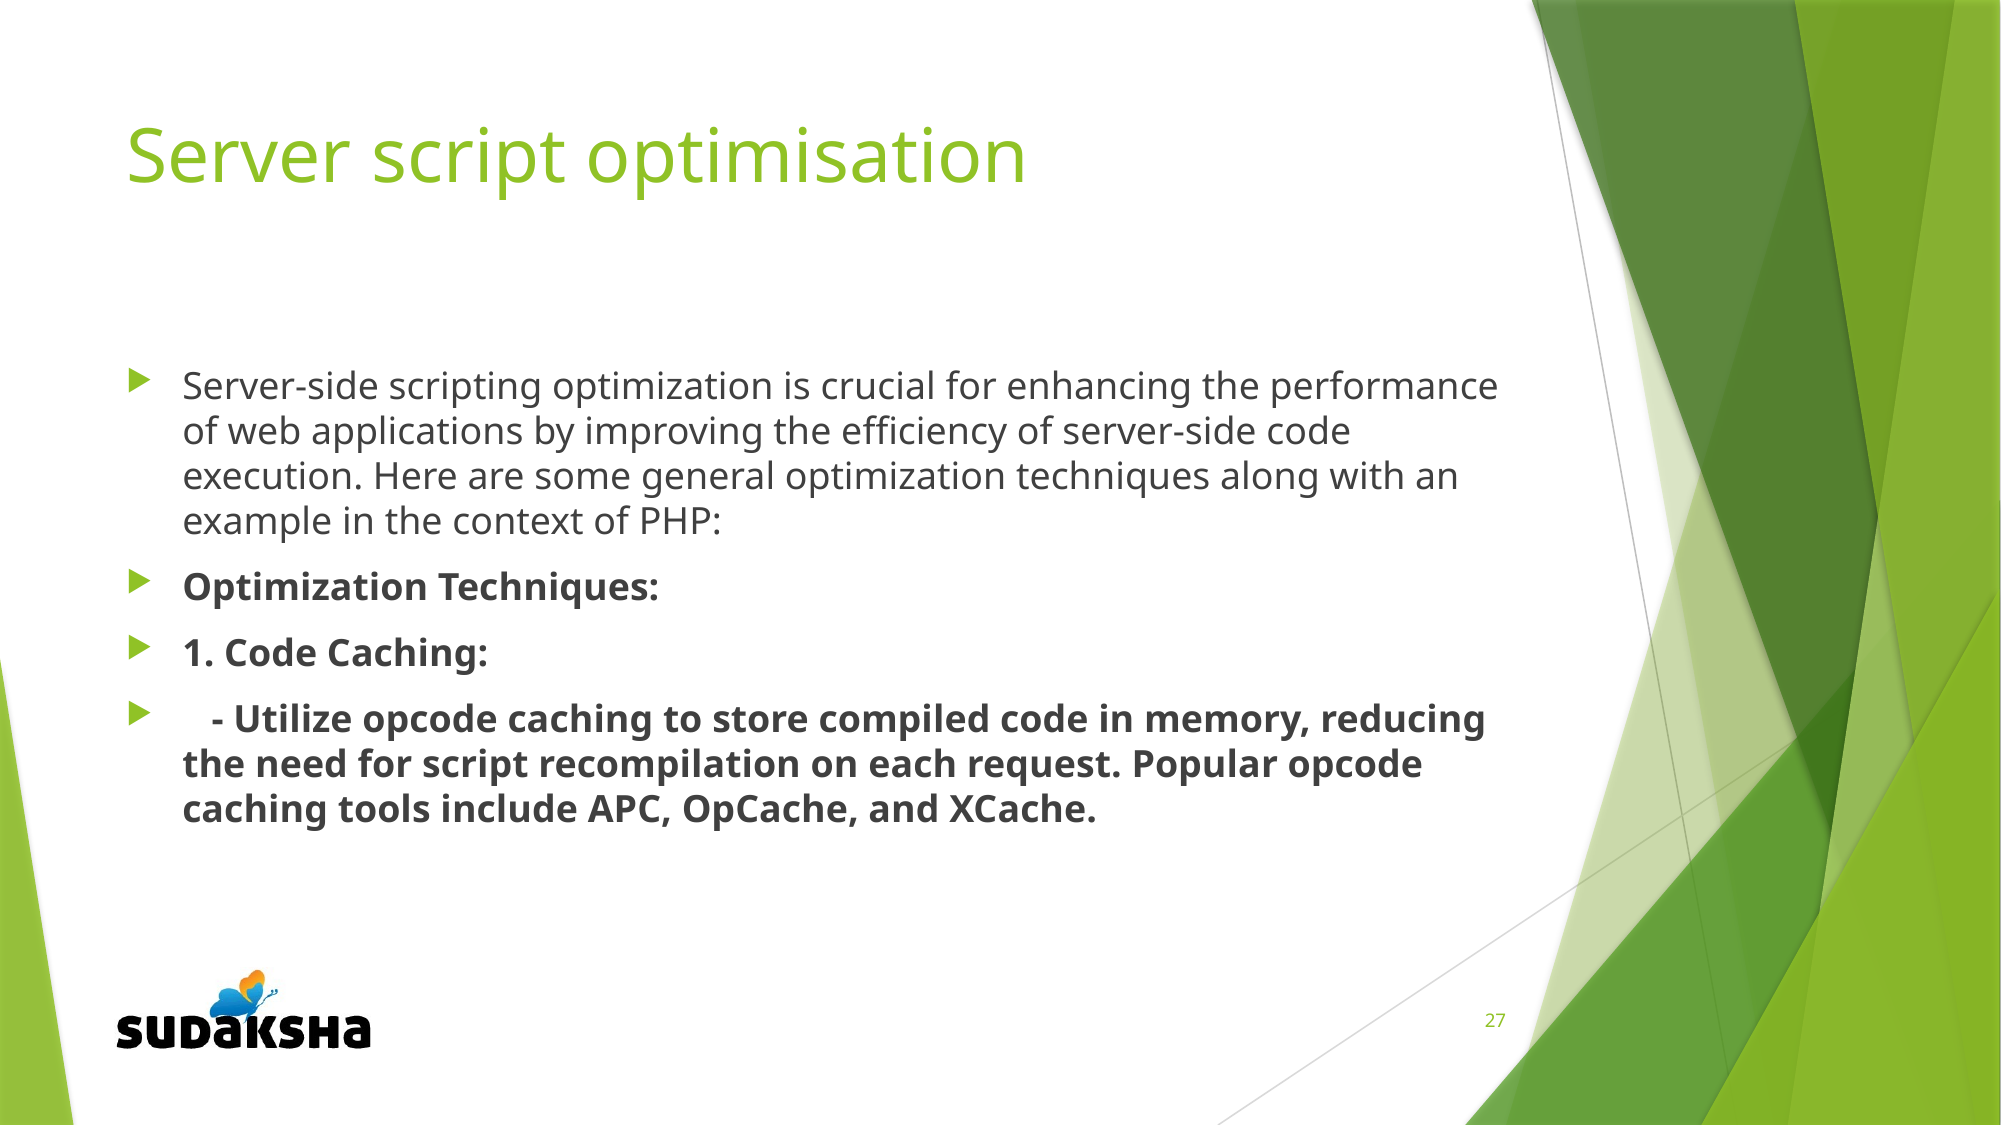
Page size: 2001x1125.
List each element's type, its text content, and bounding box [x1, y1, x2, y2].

title Server script optimisation [111, 99, 1522, 317]
list Server-side scripting optimization is crucial for enhancing the performance of web applications by improving the efficiency of server-side code execution. Here are some general optimization techniques along with an example in the context of PHP: Optimization Techniques: 1. Code Caching: - Utilize opcode caching to store compiled code in memory, reducing the need for script recompilation on each request. Popular opcode caching tools include APC, OpCache, and XCache. [111, 354, 1522, 992]
picture [114, 992, 372, 1050]
slide_number 27 [1409, 991, 1522, 1051]
